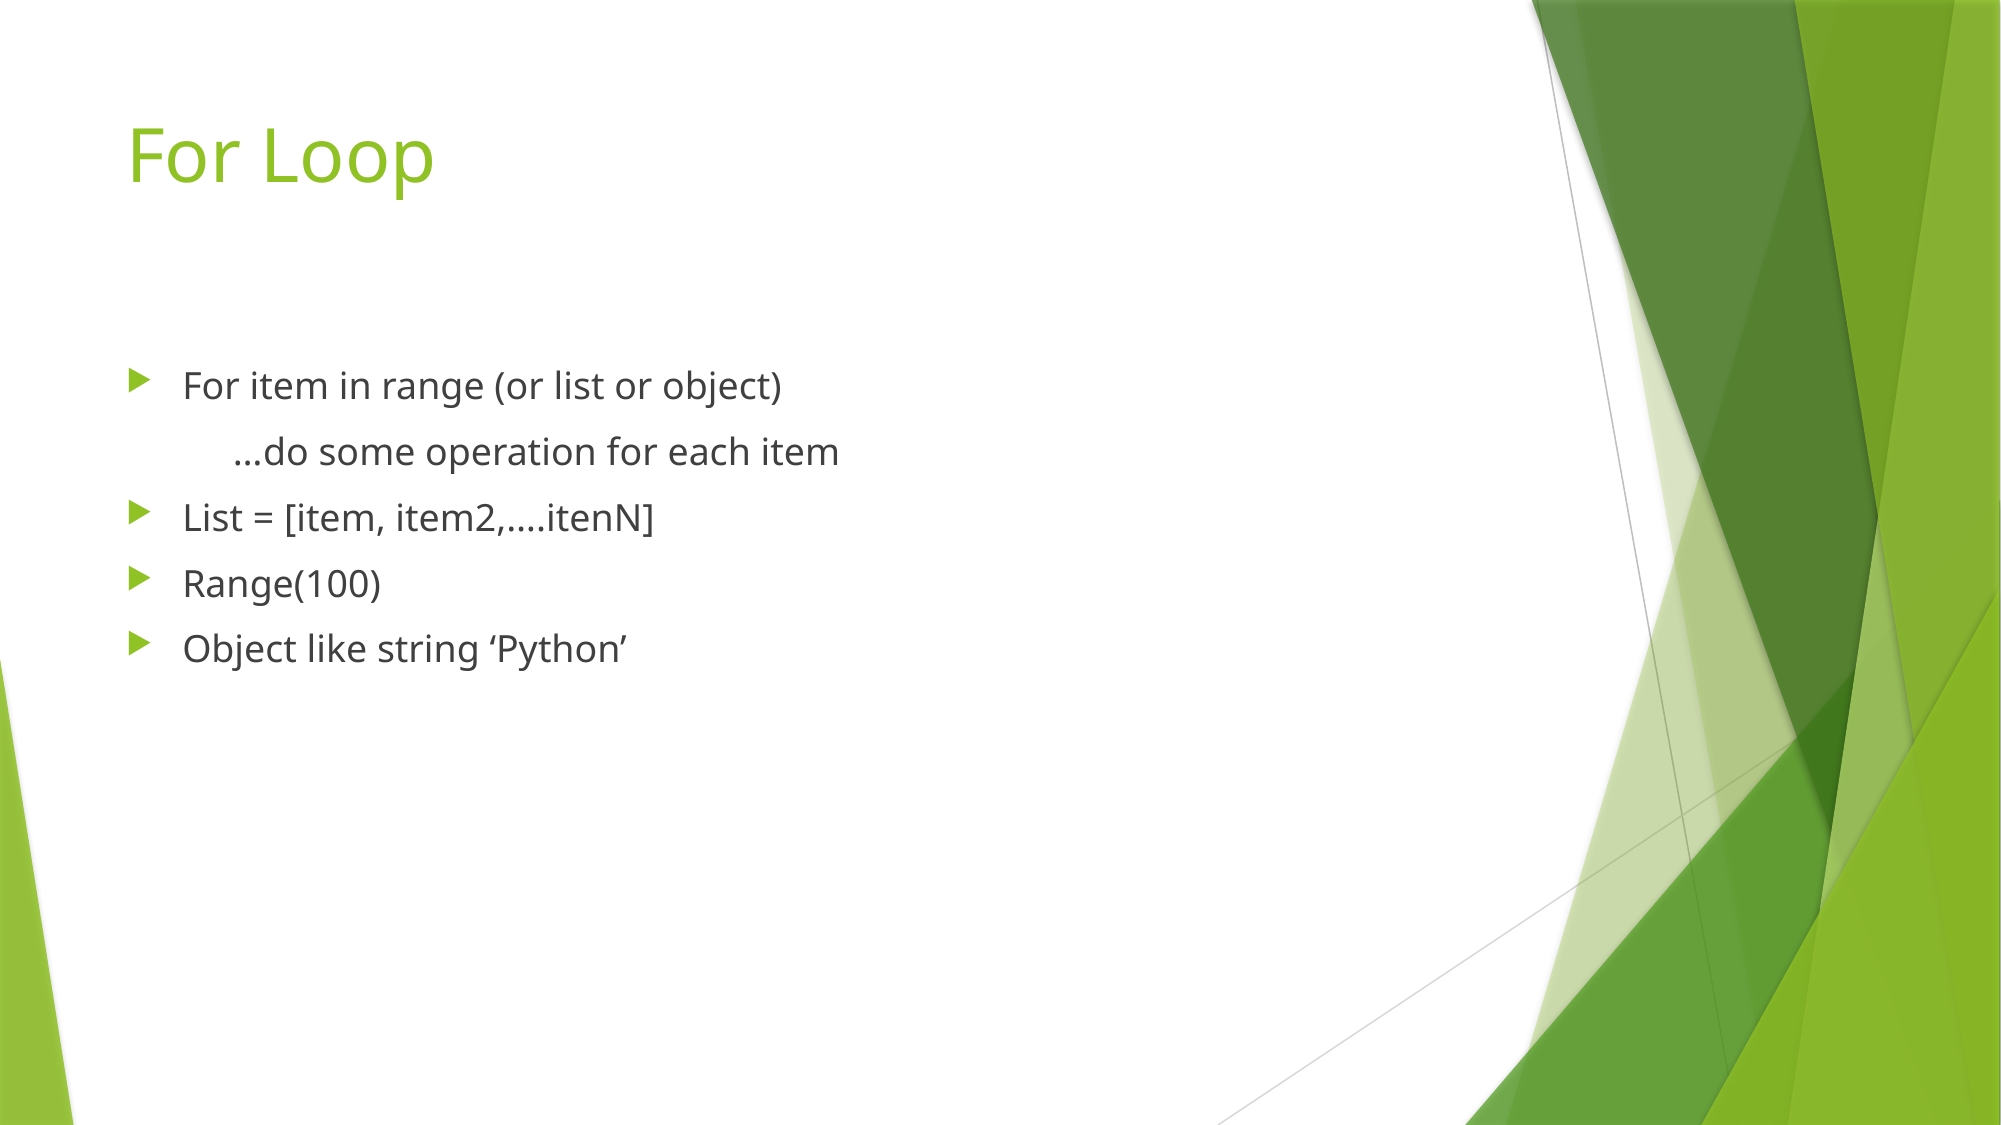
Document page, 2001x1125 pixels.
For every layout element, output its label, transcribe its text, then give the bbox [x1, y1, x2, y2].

list For item in range (or list or object) …do some operation for each item List = [item, item2,….itenN] Range(100) Object like string ‘Python’ [111, 354, 1522, 992]
title For Loop [111, 99, 1522, 317]
